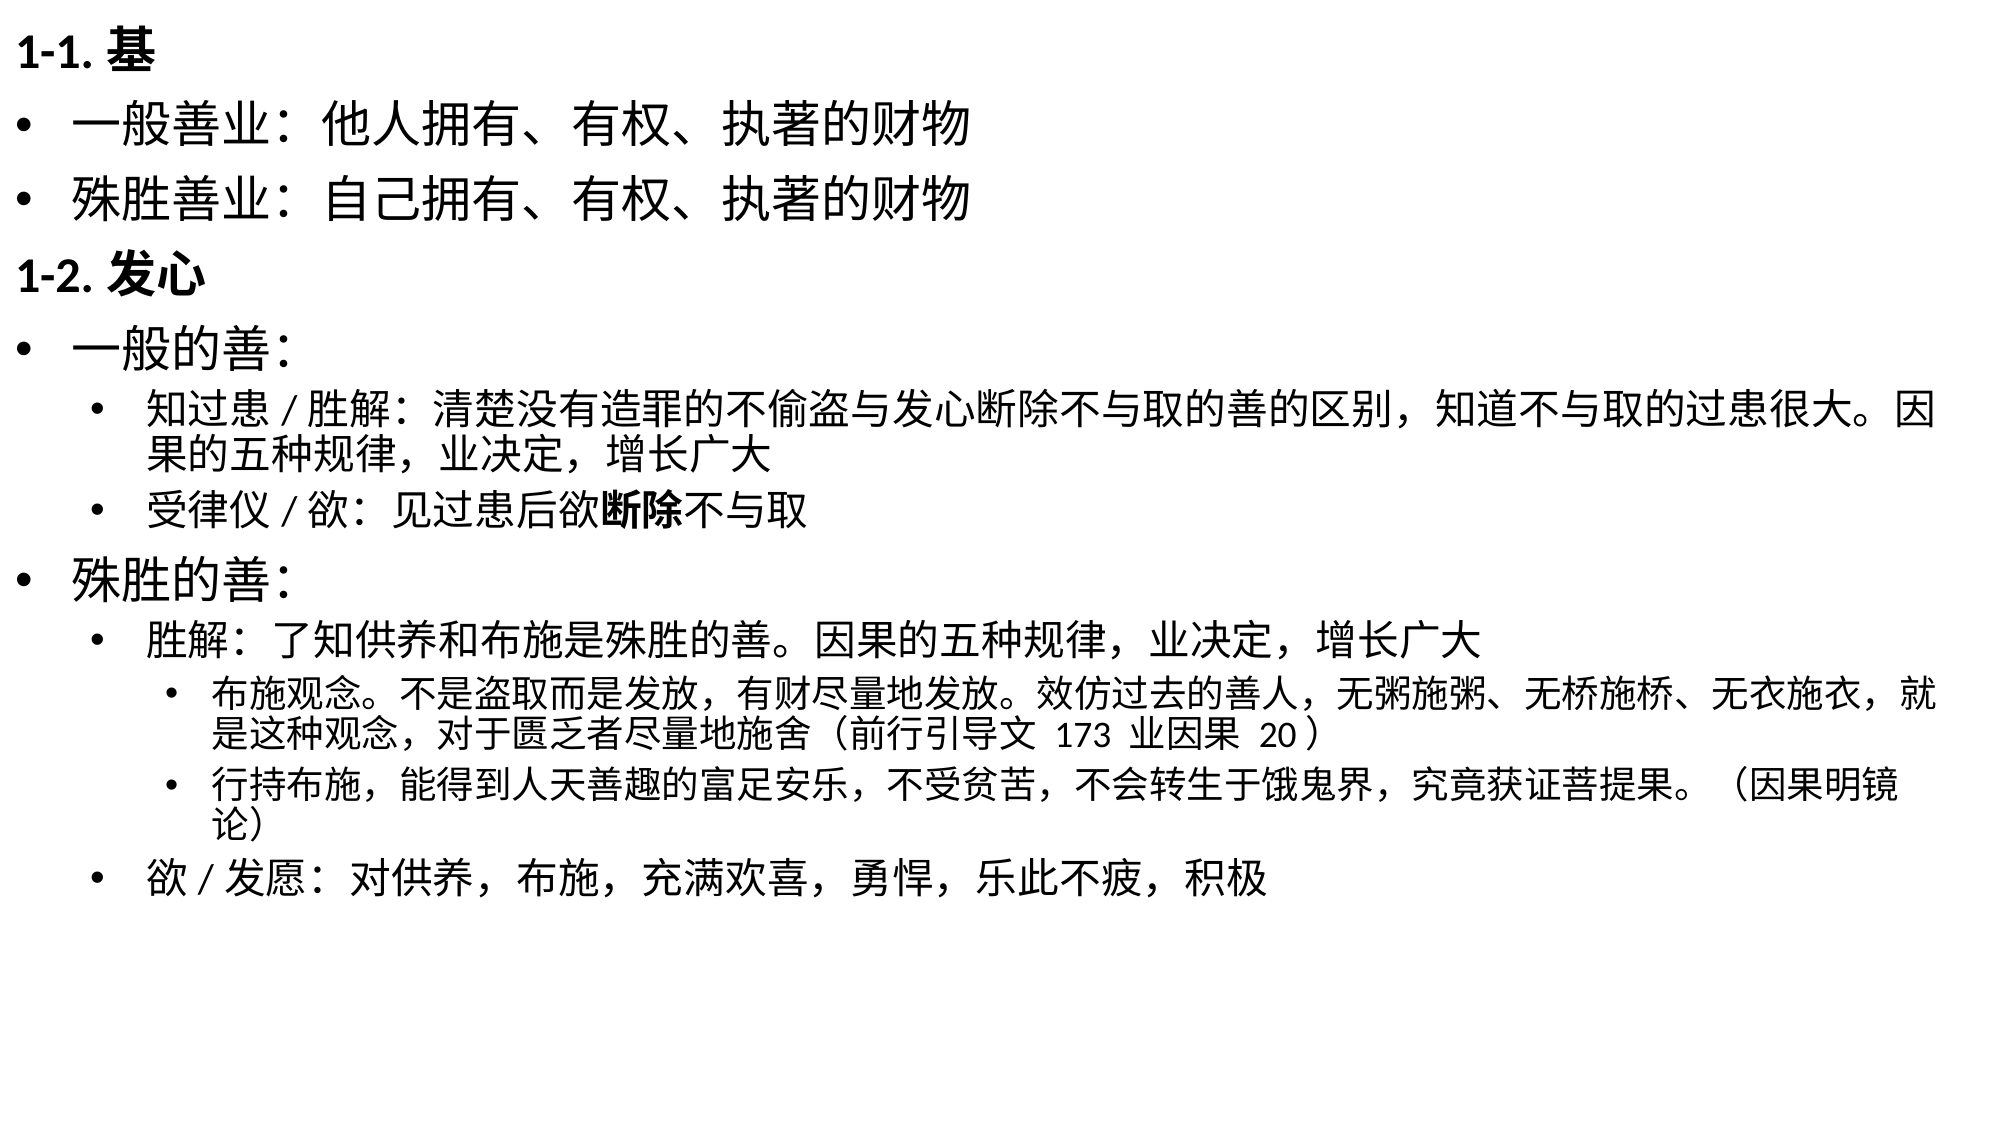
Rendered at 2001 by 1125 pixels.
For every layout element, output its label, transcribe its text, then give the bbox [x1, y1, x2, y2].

subtitle 1-1.基 一般善业：他人拥有、有权、执著的财物 殊胜善业：自己拥有、有权、执著的财物 1-2.发心 一般的善： 知过患/胜解：清楚没有造罪的不偷盗与发心断除不与取的善的区别，知道不与取的过患很大。因果的五种规律，业决定，增长广大 受律仪/欲：见过患后欲断除不与取 殊胜的善： 胜解：了知供养和布施是殊胜的善。因果的五种规律，业决定，增长广大 布施观念。不是盗取而是发放，有财尽量地发放。效仿过去的善人，无粥施粥、无桥施桥、无衣施衣，就是这种观念，对于匮乏者尽量地施舍（前行引导文 173 业因果 20） 行持布施，能得到人天善趣的富足安乐，不受贫苦，不会转生于饿鬼界，究竟获证菩提果。（因果明镜论） 欲/发愿：对供养，布施，充满欢喜，勇悍，乐此不疲，积极 [0, 17, 1988, 1125]
